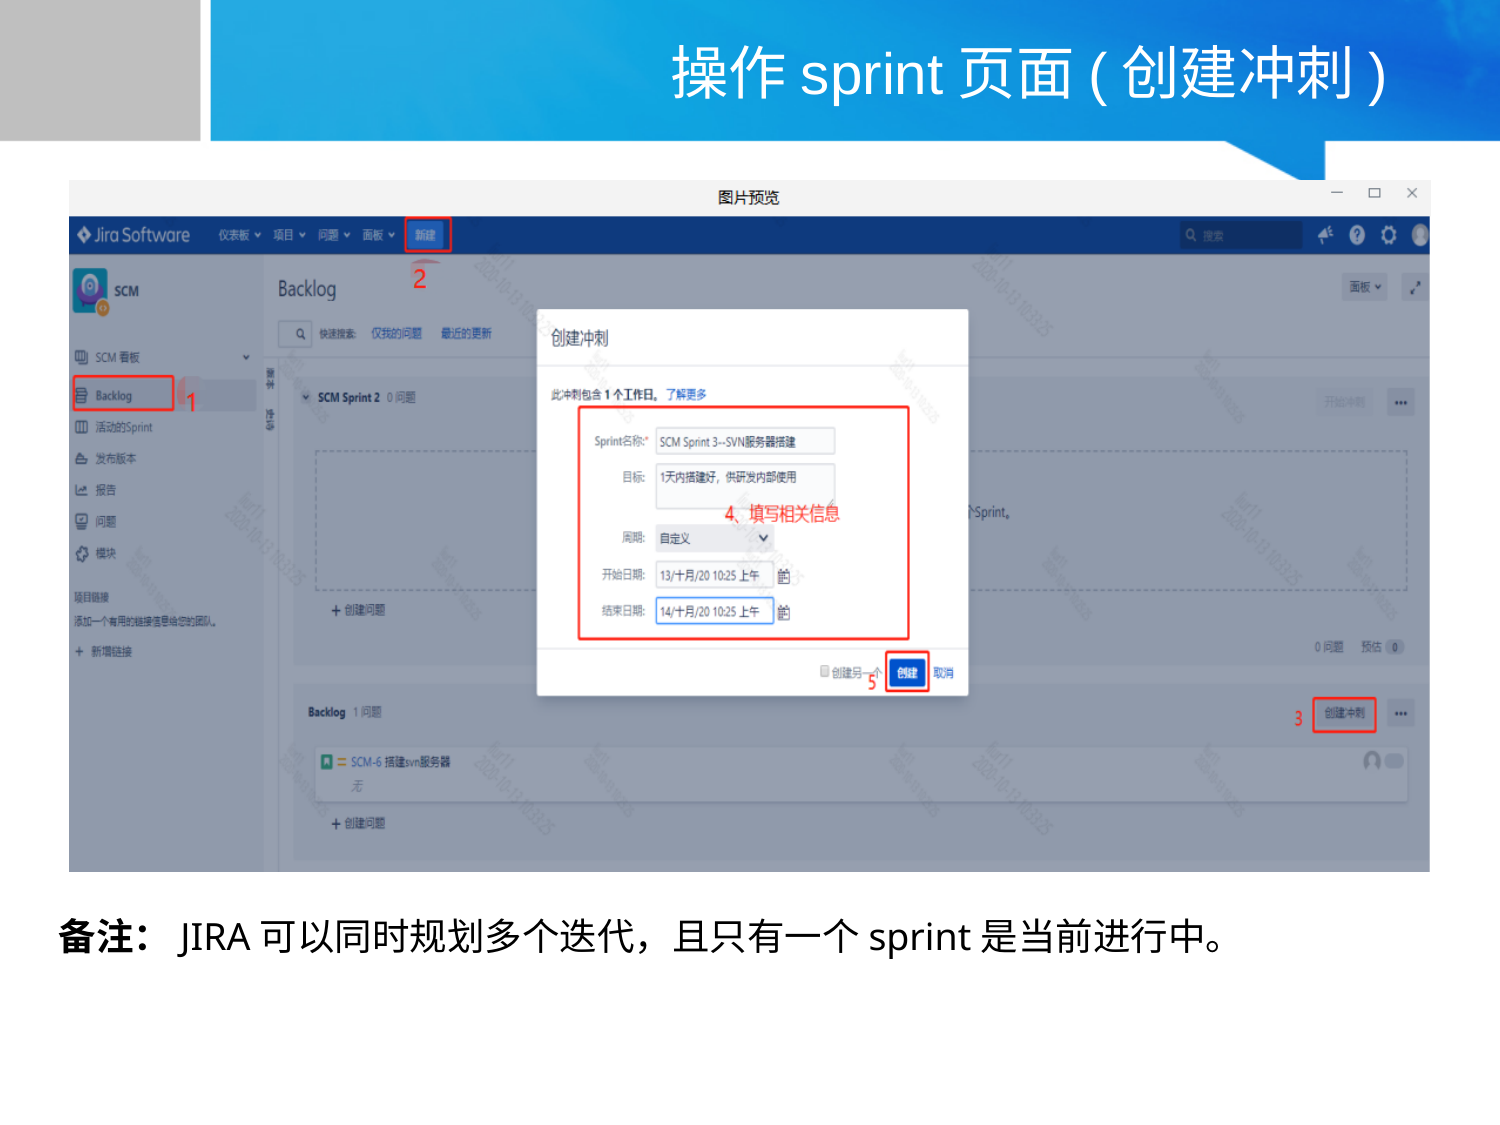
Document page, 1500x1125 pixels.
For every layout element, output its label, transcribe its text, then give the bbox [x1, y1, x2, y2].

title 操作sprint页面(创建冲刺) [52, 30, 1404, 112]
picture [0, 0, 1500, 1125]
text_box 备注：JIRA可以同时规划多个迭代，且只有一个sprint是当前进行中。 [44, 905, 1258, 965]
